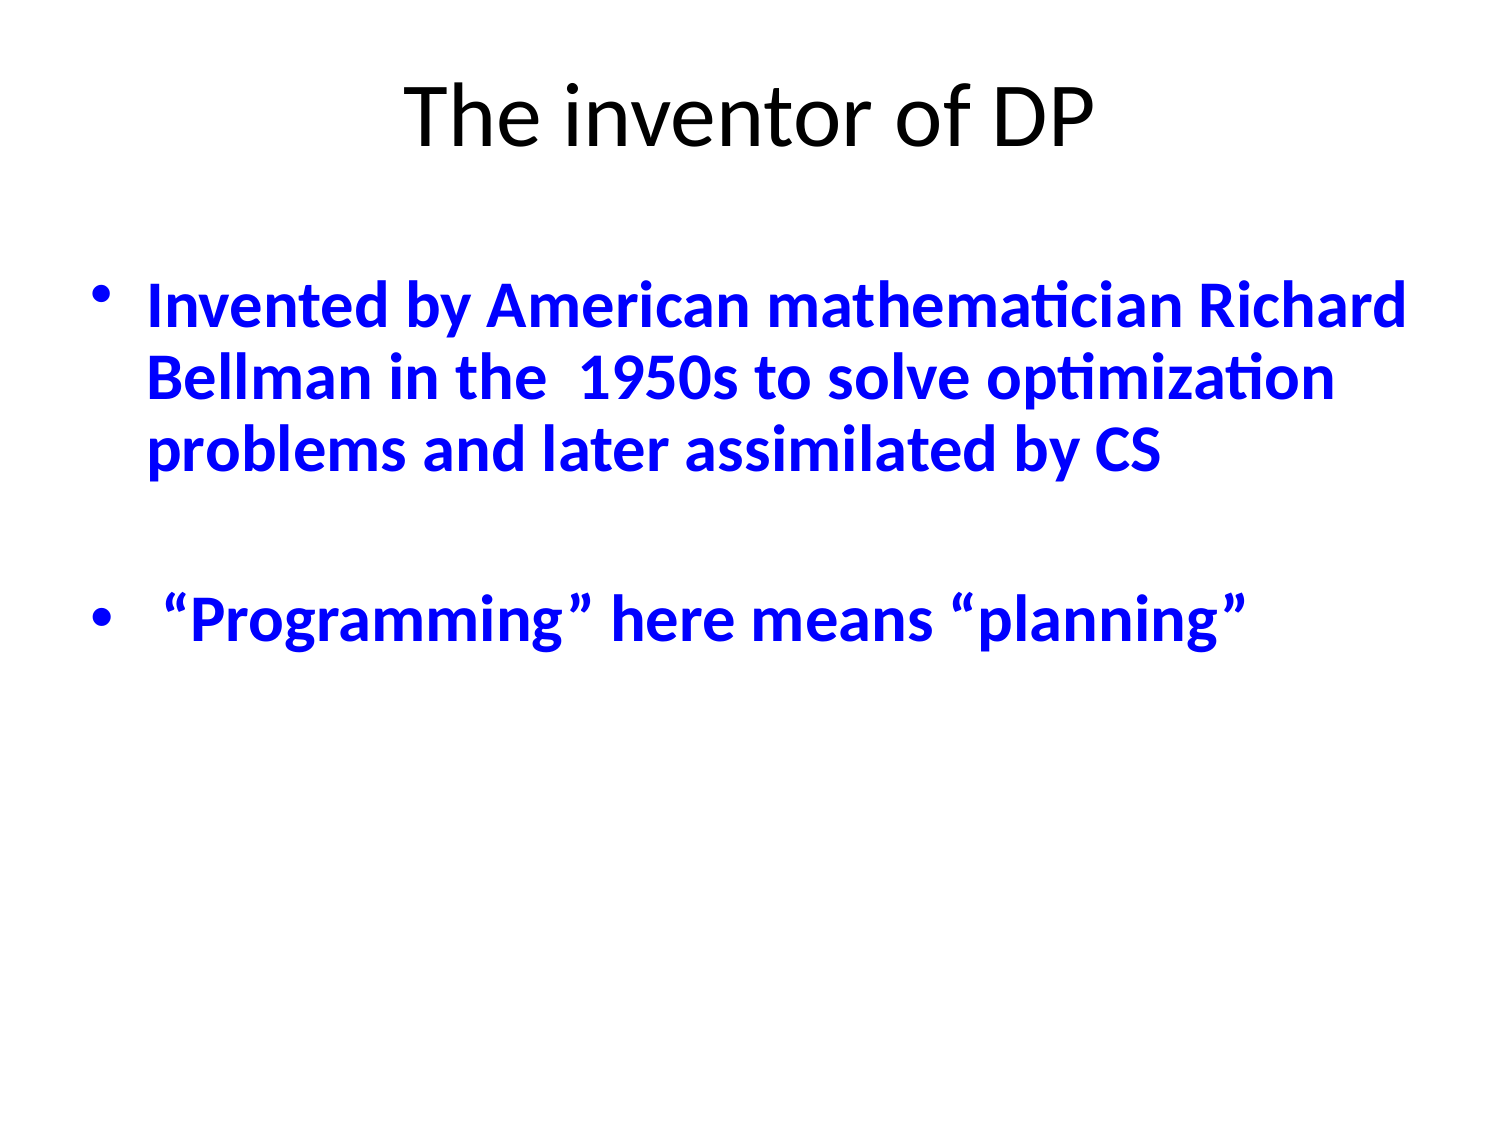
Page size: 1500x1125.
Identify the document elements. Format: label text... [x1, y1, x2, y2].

title The inventor of DP [75, 45, 1425, 175]
list Invented by American mathematician Richard Bellman in the 1950s to solve optimization problems and later assimilated by CS “Programming” here means “planning” [75, 262, 1425, 1005]
